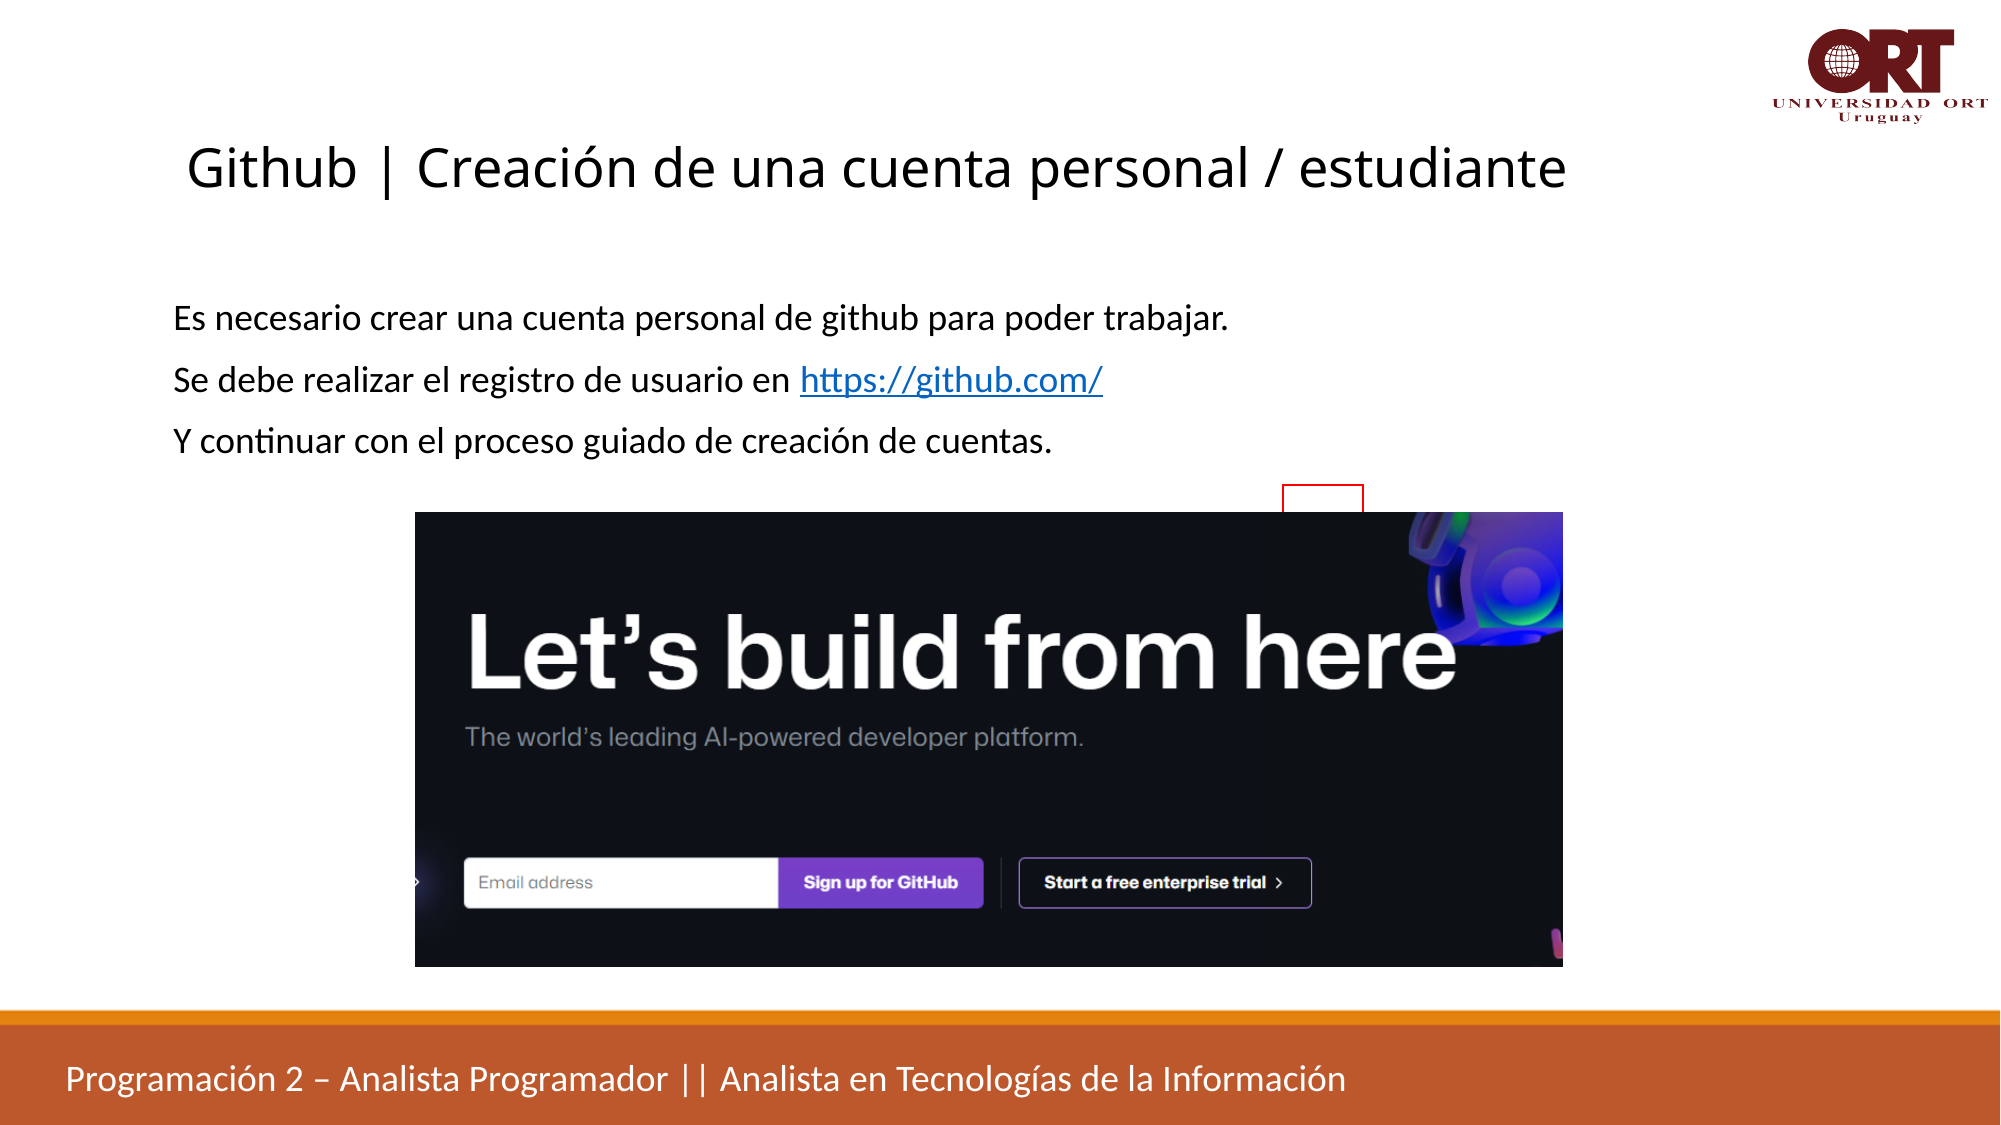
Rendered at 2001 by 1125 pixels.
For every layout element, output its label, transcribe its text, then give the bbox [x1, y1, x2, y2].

title Github | Creación de una cuenta personal / estudiante [171, 82, 1672, 208]
picture [0, 0, 2001, 1125]
text_box [1282, 484, 1364, 512]
text_box Programación 2 – Analista Programador || Analista en Tecnologías de la Información [50, 1046, 1372, 1107]
subtitle Es necesario crear una cuenta personal de github para poder trabajar. Se debe realizar el registro de usuario en https://github.com/ Y continuar con el proceso guiado de creación de cuentas. [158, 290, 1820, 982]
